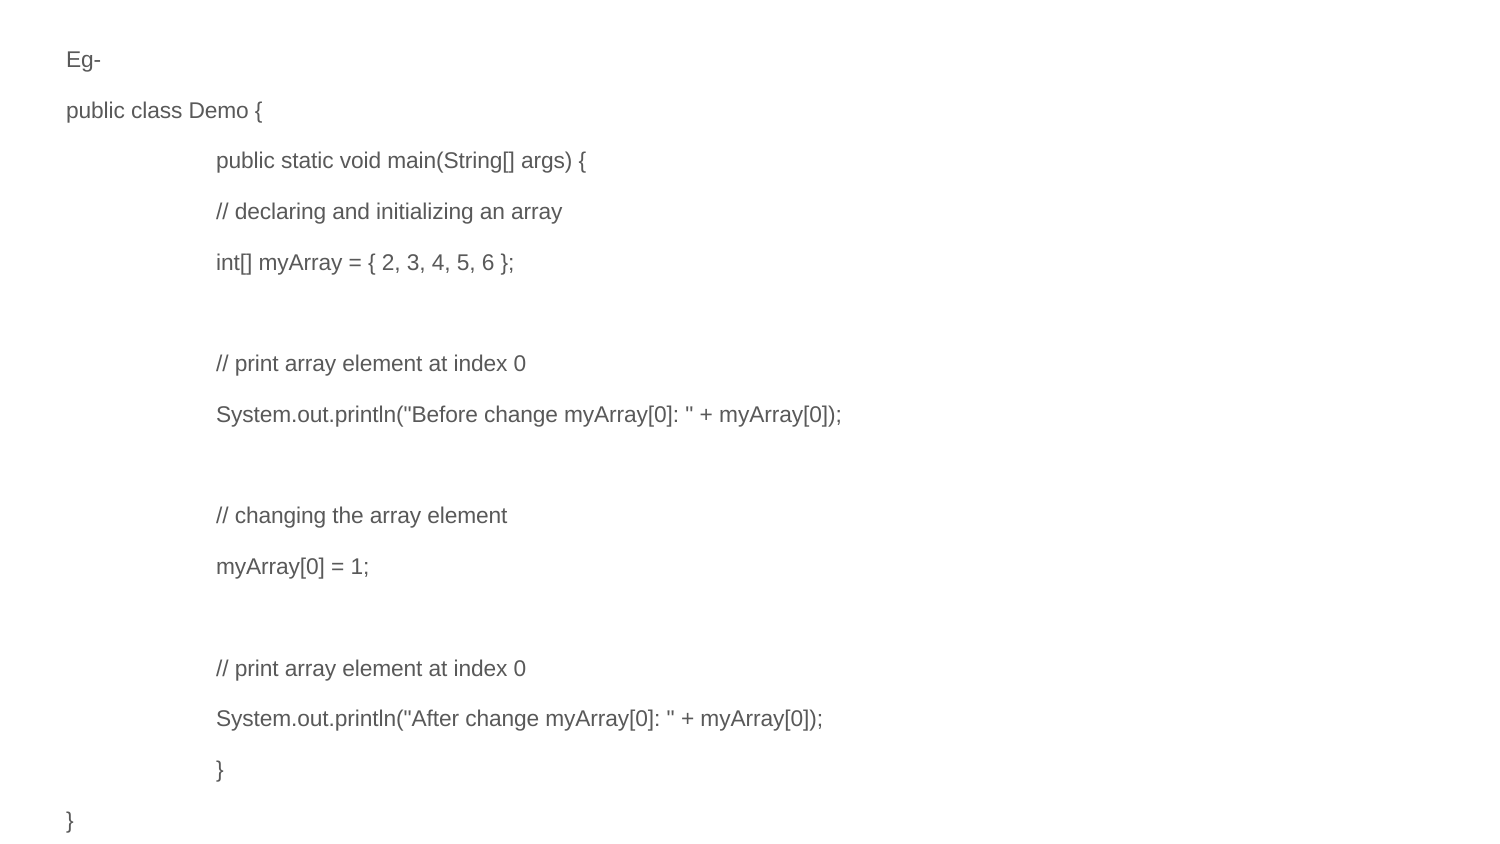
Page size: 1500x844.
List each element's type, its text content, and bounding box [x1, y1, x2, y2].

list Eg- public class Demo { public static void main(String[] args) { // declaring and initializing an array int[] myArray = { 2, 3, 4, 5, 6 }; // print array element at index 0 System.out.println("Before change myArray[0]: " + myArray[0]); // changing the array element myArray[0] = 1; // print array element at index 0 System.out.println("After change myArray[0]: " + myArray[0]); } } [51, 31, 1449, 750]
